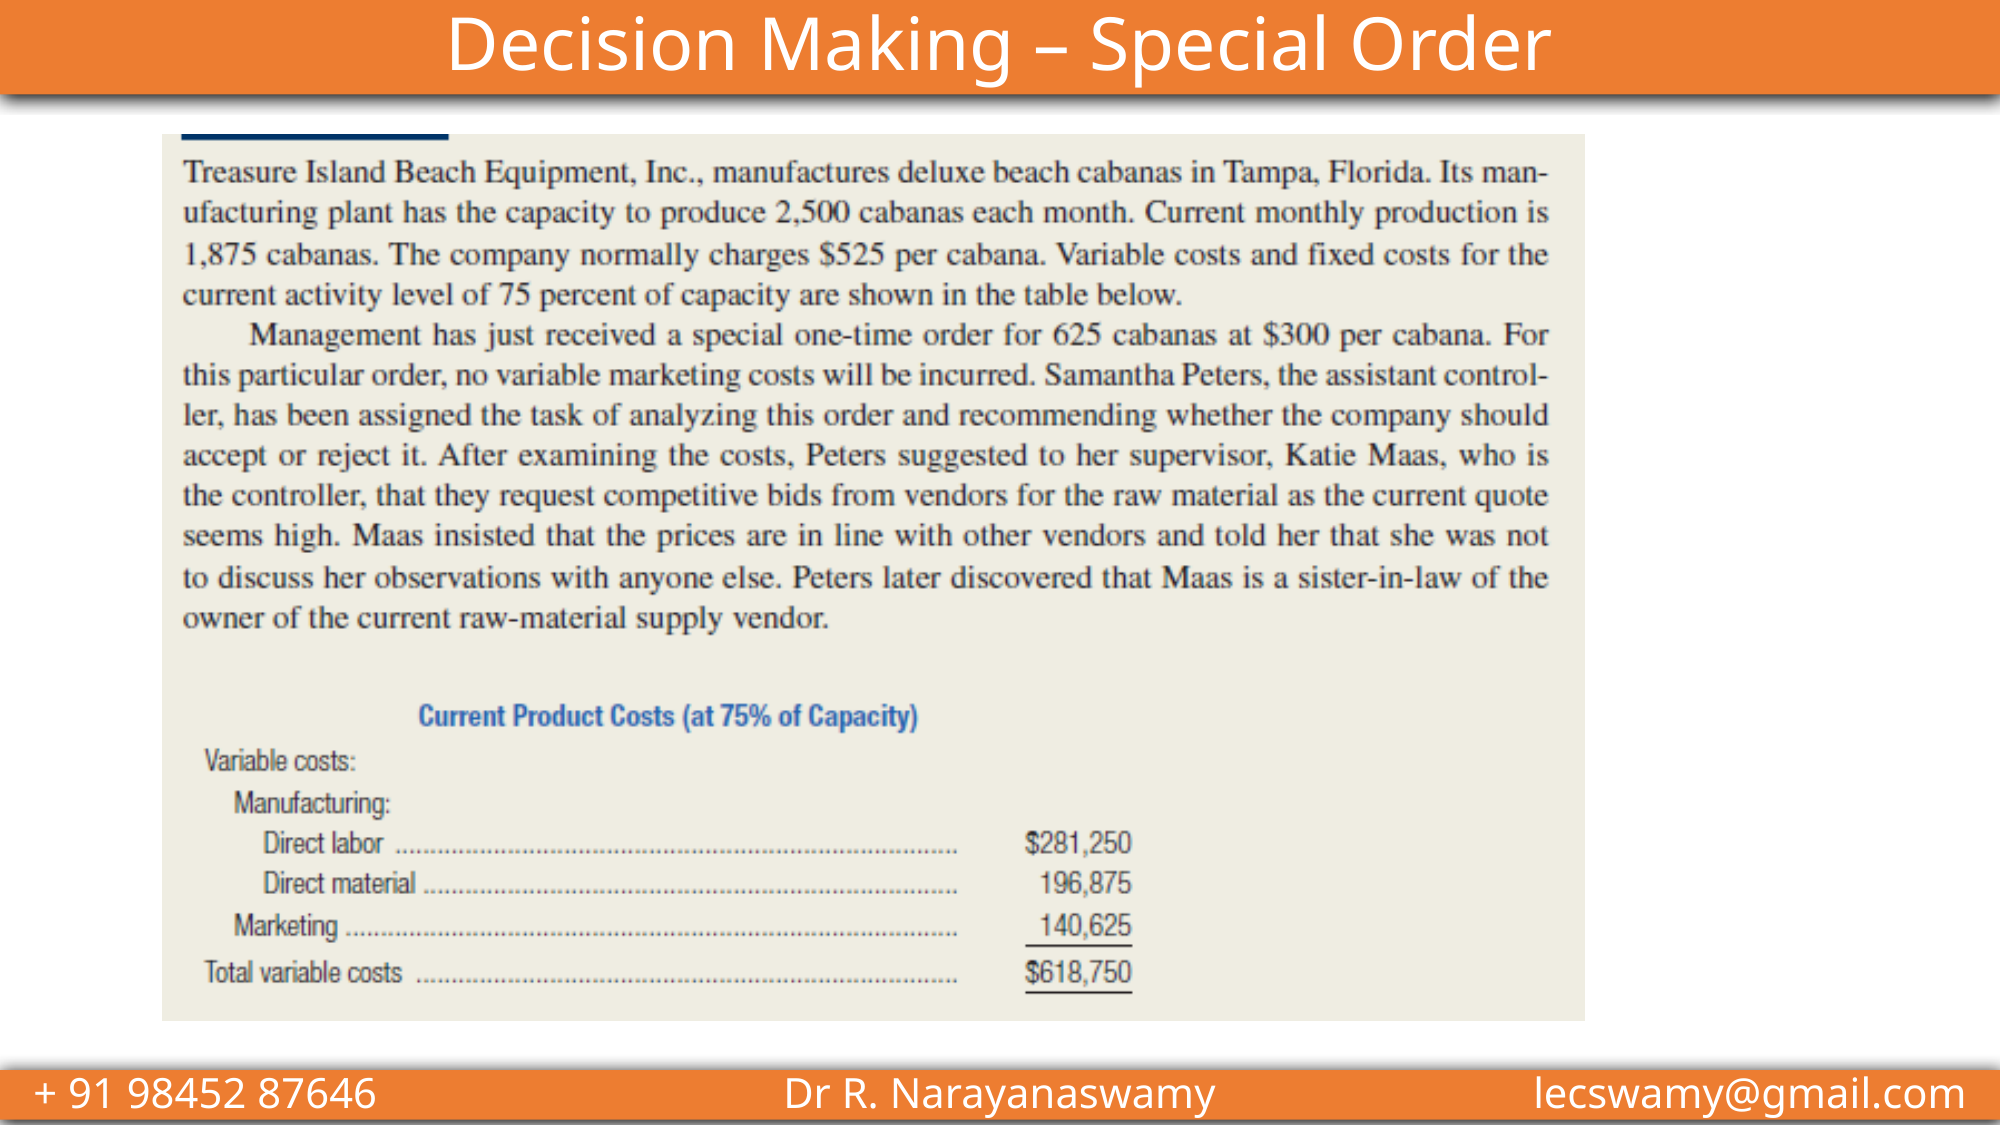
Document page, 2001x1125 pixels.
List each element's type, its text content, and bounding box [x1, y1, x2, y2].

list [162, 134, 1585, 1021]
title Decision Making – Special Order [0, 0, 2000, 95]
text_box + 91 98452 87646 Dr R. Narayanaswamy lecswamy@gmail.com [0, 1070, 2000, 1120]
